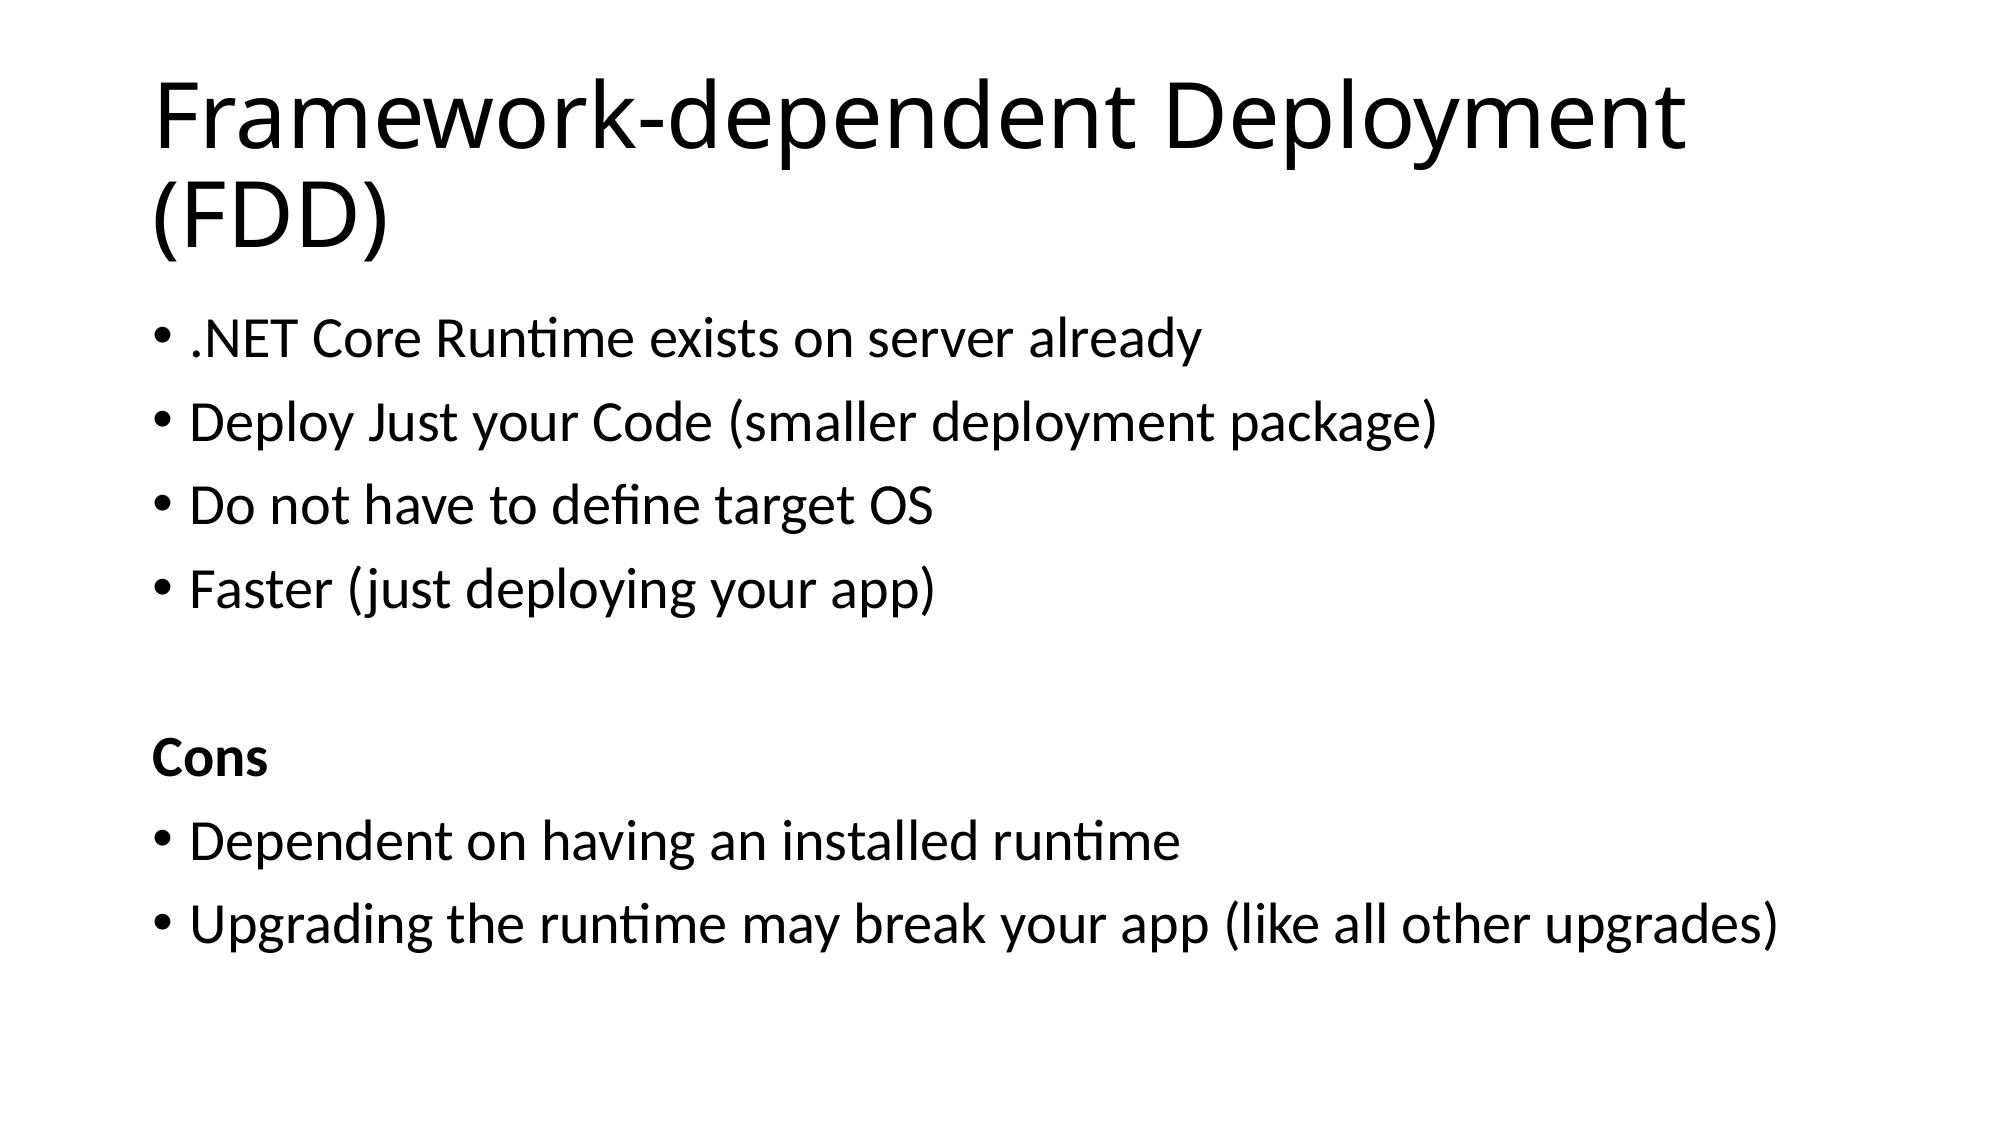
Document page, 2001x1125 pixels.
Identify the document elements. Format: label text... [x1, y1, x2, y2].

list .NET Core Runtime exists on server already Deploy Just your Code (smaller deployment package) Do not have to define target OS Faster (just deploying your app) Cons Dependent on having an installed runtime Upgrading the runtime may break your app (like all other upgrades) [137, 299, 1863, 1014]
title Framework-dependent Deployment (FDD) [137, 59, 1863, 278]
